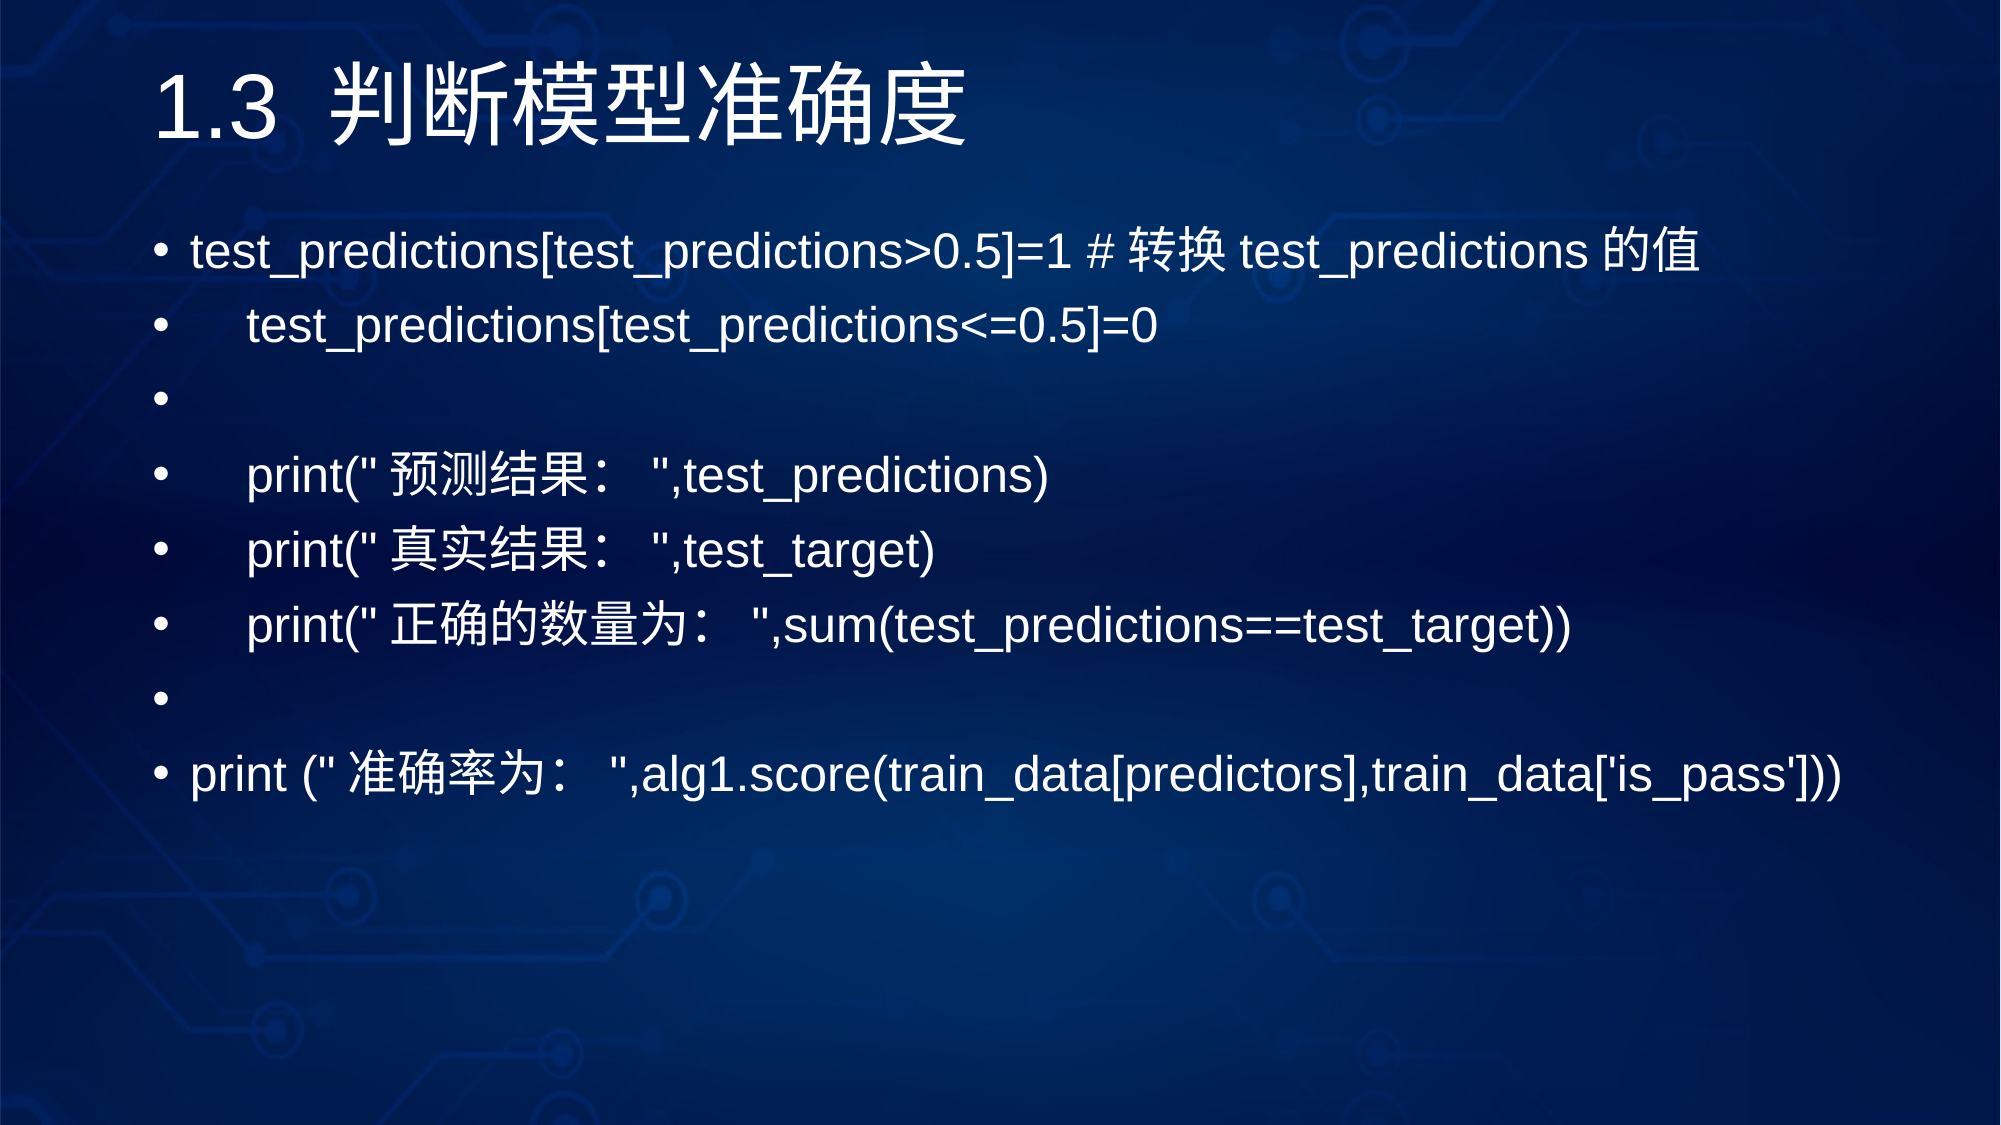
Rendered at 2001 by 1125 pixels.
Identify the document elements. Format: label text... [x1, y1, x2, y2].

picture [0, 0, 2001, 1125]
title 1.3 判断模型准确度 [137, 0, 1863, 217]
list test_predictions[test_predictions>0.5]=1 #转换test_predictions的值 test_predictions[test_predictions<=0.5]=0 print("预测结果：",test_predictions) print("真实结果：",test_target) print("正确的数量为：",sum(test_predictions==test_target)) print ("准确率为：",alg1.score(train_data[predictors],train_data['is_pass'])) [137, 217, 1863, 1107]
